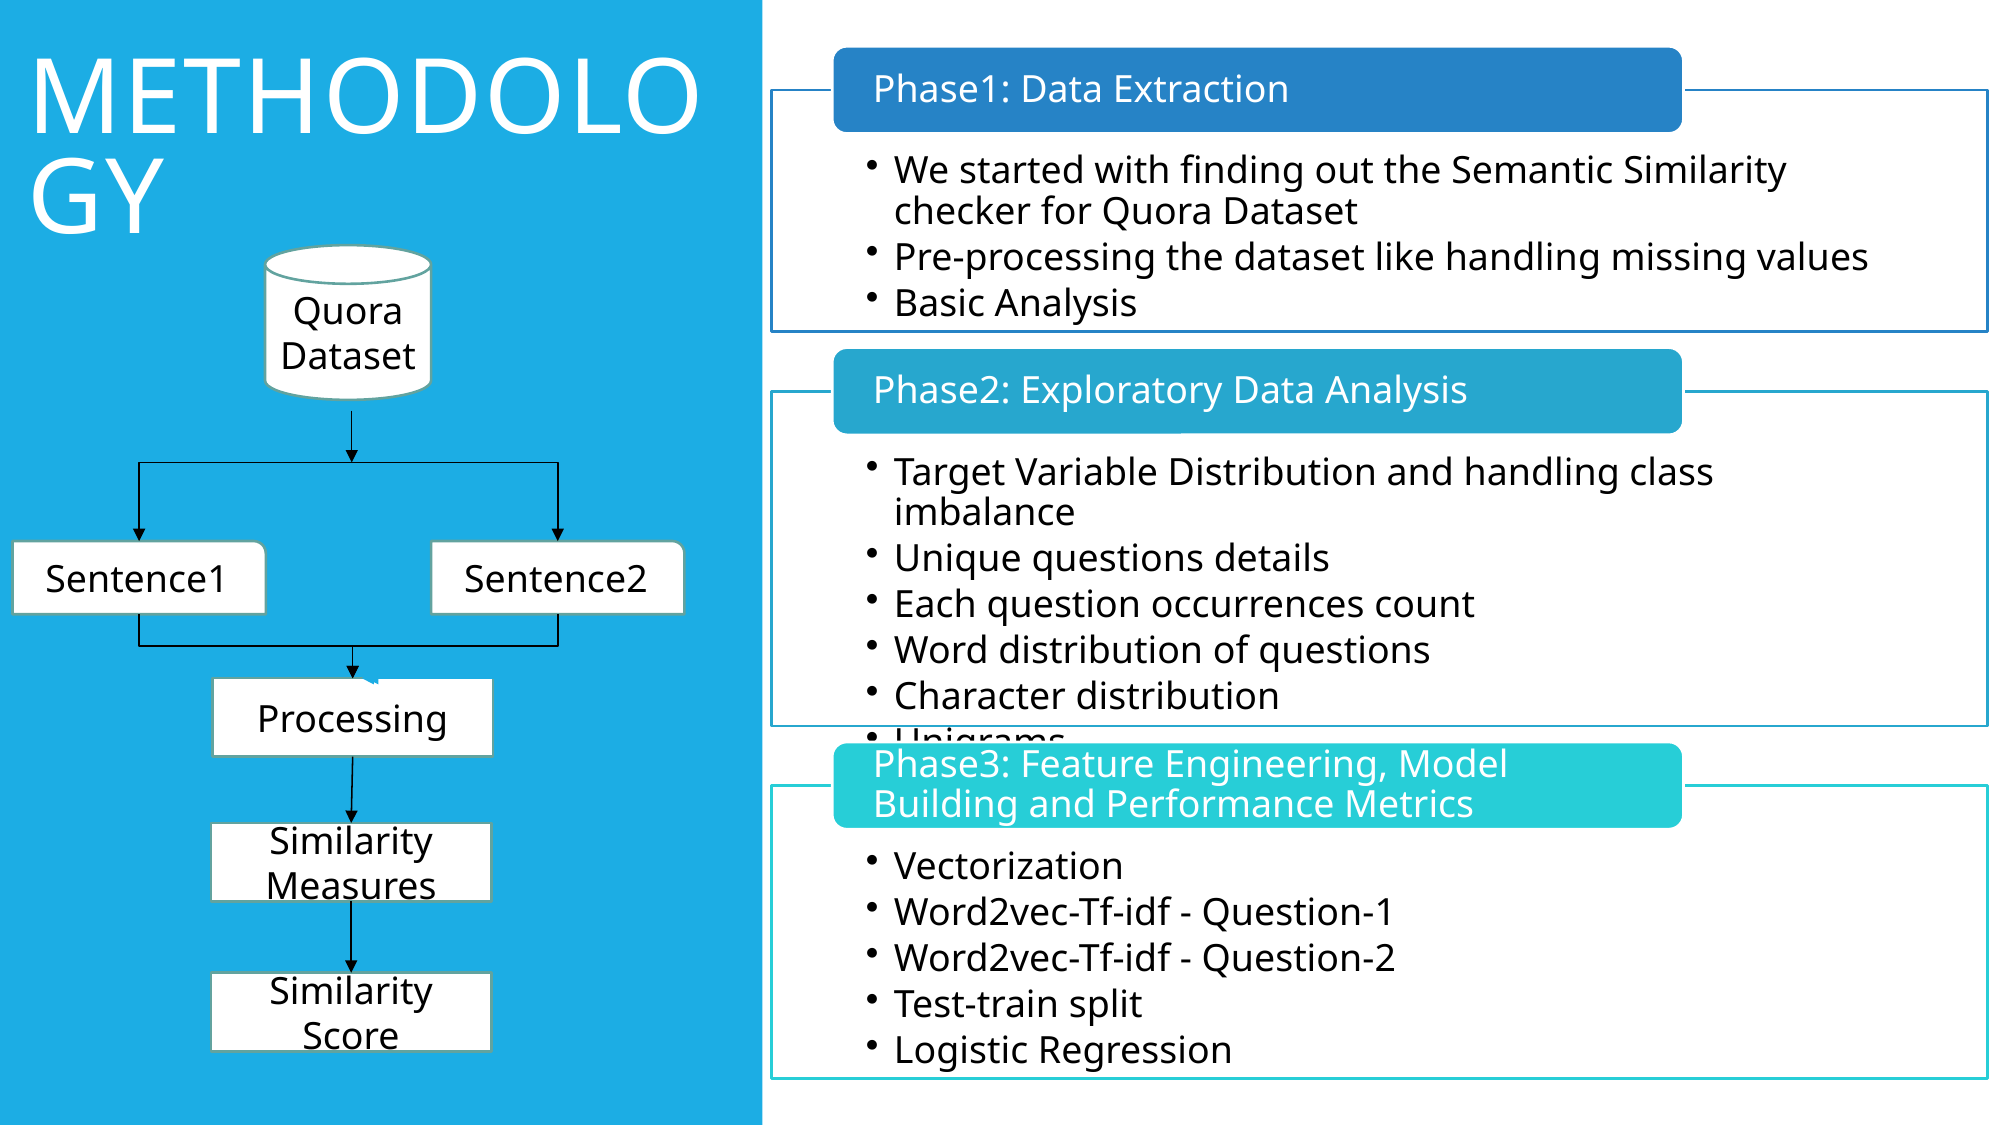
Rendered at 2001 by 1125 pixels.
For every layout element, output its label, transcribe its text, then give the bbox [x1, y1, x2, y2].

text_box [0, 0, 764, 1125]
text_box Sentence2 [499, 539, 686, 616]
text_box Processing [281, 677, 494, 758]
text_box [371, 462, 558, 542]
title Methodology [12, 23, 743, 1109]
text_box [422, 543, 488, 749]
text_box Sentence1 [11, 539, 206, 616]
text_box Quora Dataset [263, 243, 433, 402]
text_box Similarity Score [210, 971, 493, 1053]
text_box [213, 539, 279, 754]
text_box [138, 462, 366, 542]
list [771, 38, 1988, 1087]
text_box Similarity Measures [210, 822, 493, 903]
